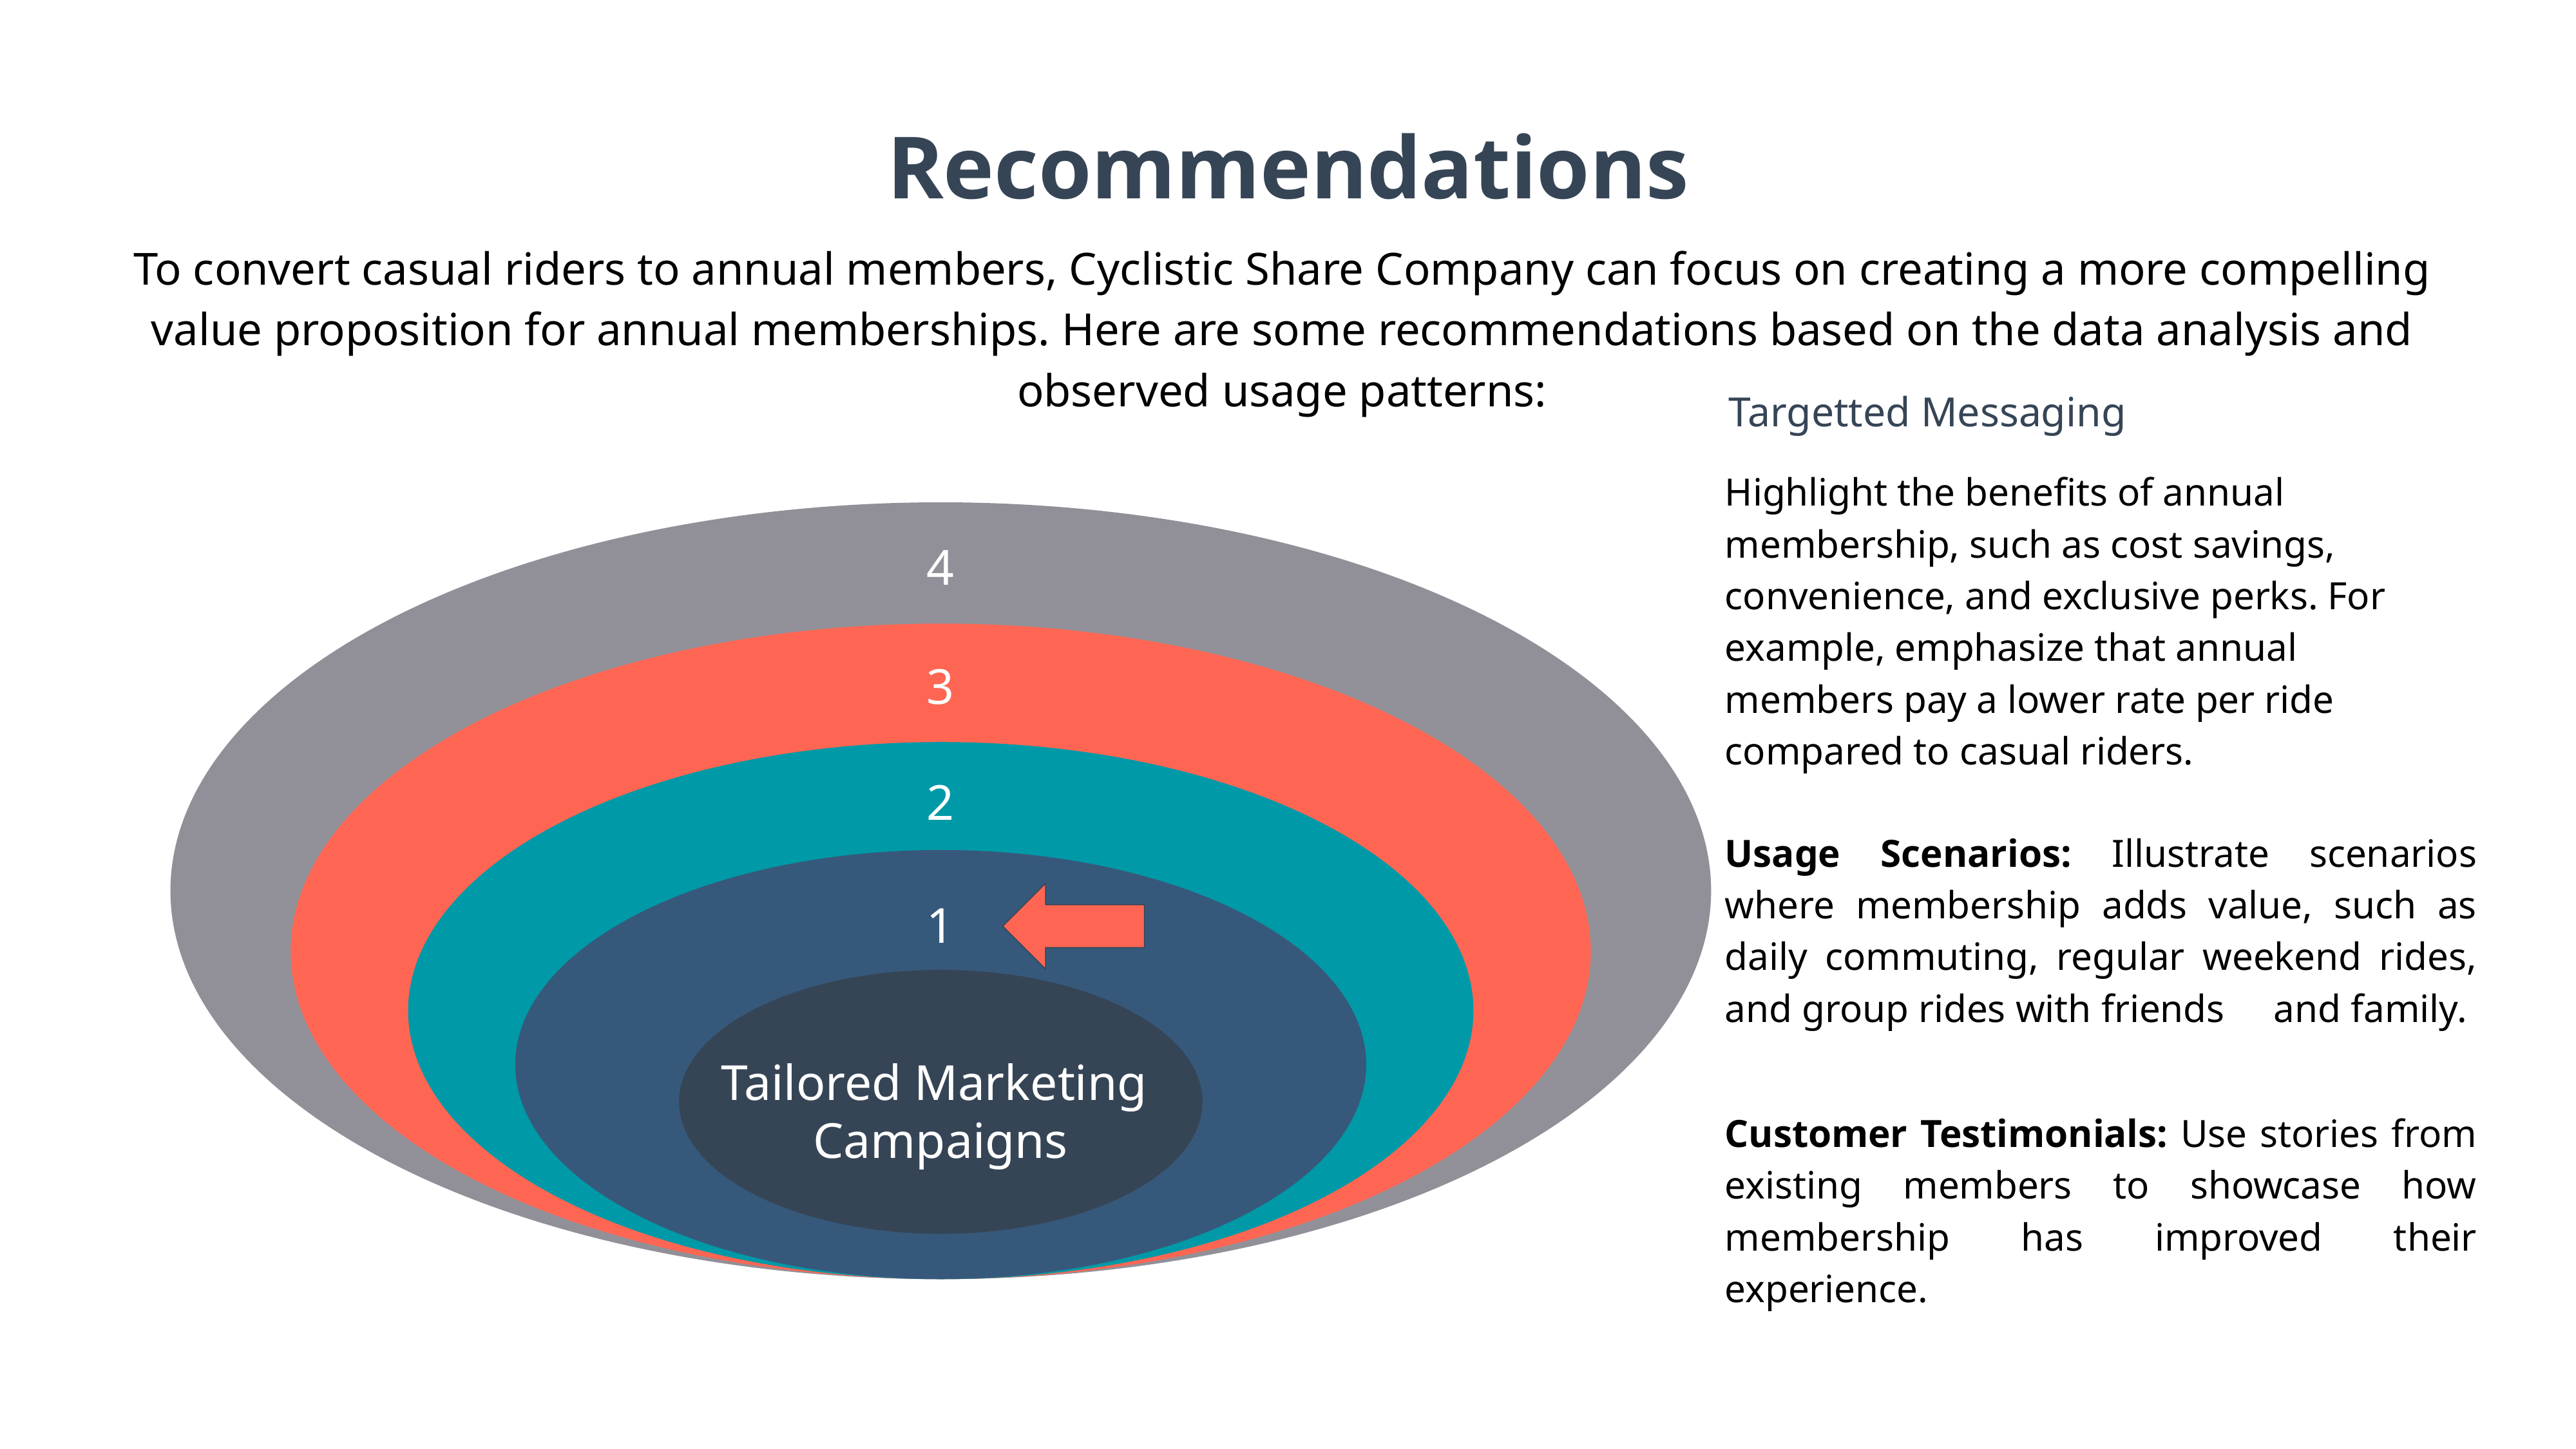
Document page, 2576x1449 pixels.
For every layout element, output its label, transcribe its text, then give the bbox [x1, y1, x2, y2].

text_box Usage Scenarios: Illustrate scenarios where membership adds value, such as daily commuting, regular weekend rides, and group rides with friends and family. Customer Testimonials: Use stories from existing members to showcase how membership has improved their experience. [1715, 817, 2486, 1315]
text_box Recommendations [653, 108, 1923, 221]
text_box To convert casual riders to annual members, Cyclistic Share Company can focus on creating a more compelling value proposition for annual memberships. Here are some recommendations based on the data analysis and observed usage patterns: [78, 227, 2486, 489]
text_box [170, 381, 2406, 1280]
